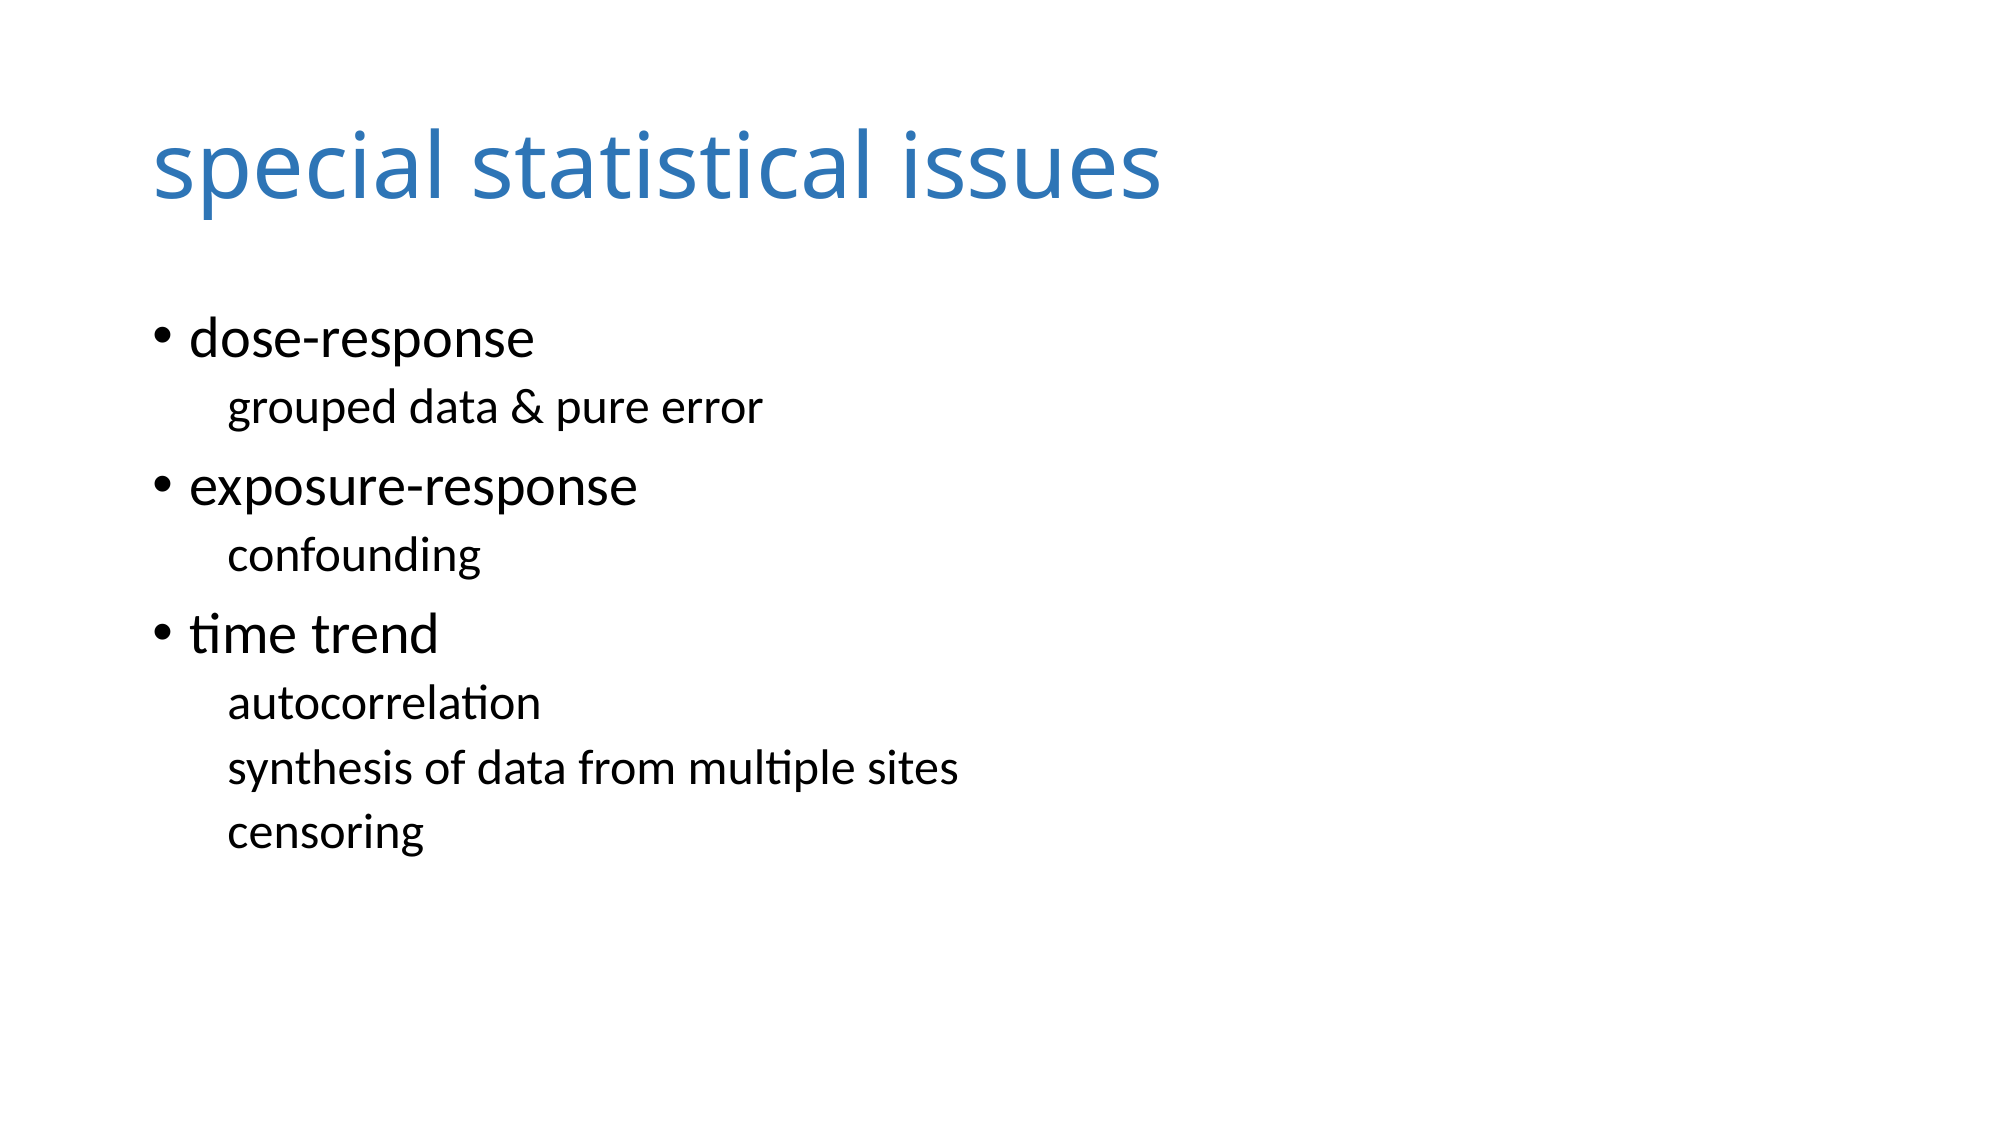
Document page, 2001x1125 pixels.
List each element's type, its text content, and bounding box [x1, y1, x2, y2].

title special statistical issues [137, 59, 1863, 278]
list dose-response grouped data & pure error exposure-response confounding time trend autocorrelation synthesis of data from multiple sites censoring [137, 299, 1863, 1014]
